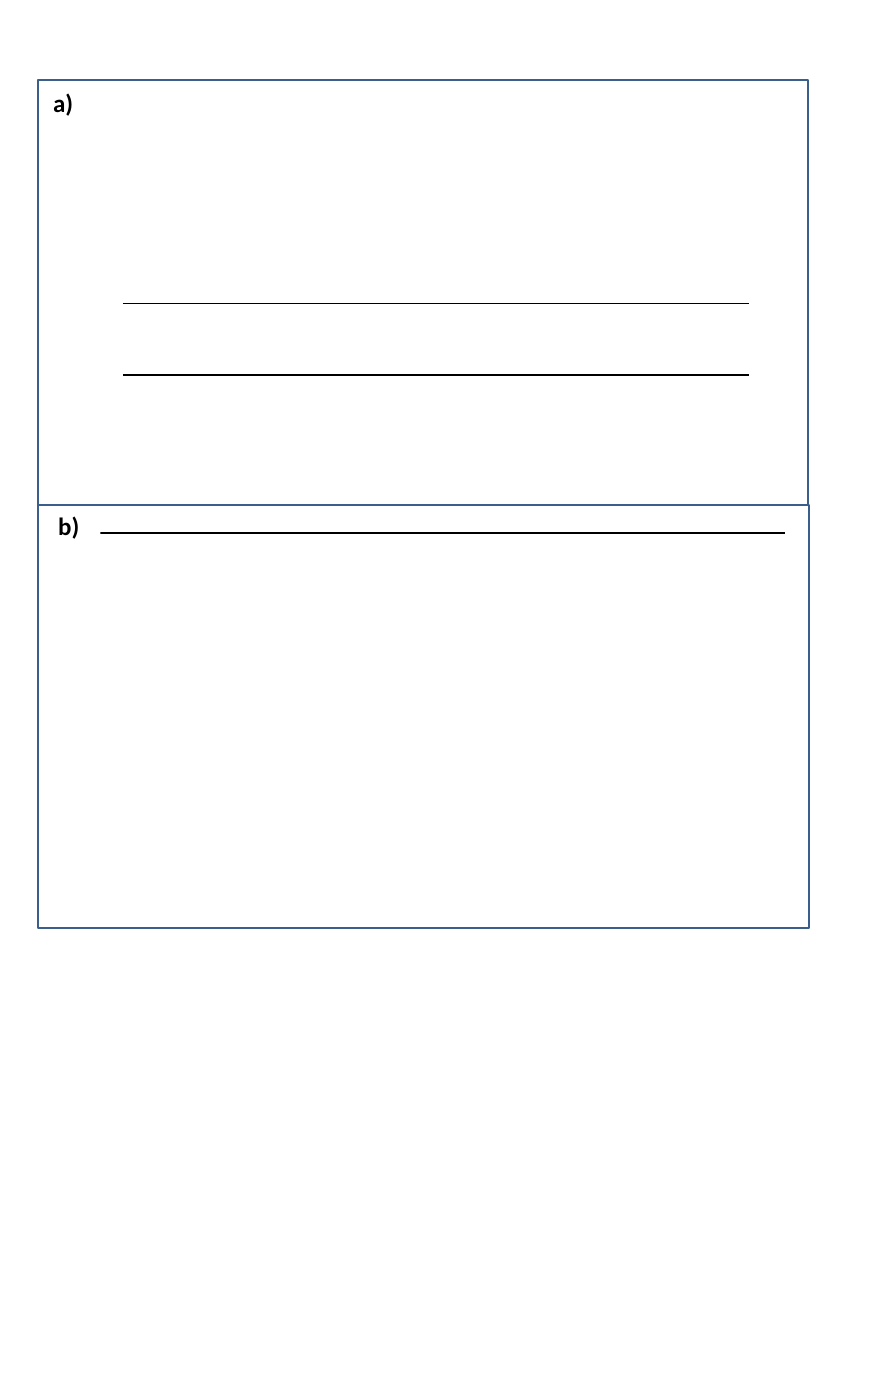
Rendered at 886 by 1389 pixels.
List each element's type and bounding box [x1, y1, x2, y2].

text_box [791, 503, 811, 930]
text_box [36, 503, 95, 930]
picture [100, 96, 786, 931]
text_box [36, 78, 810, 503]
